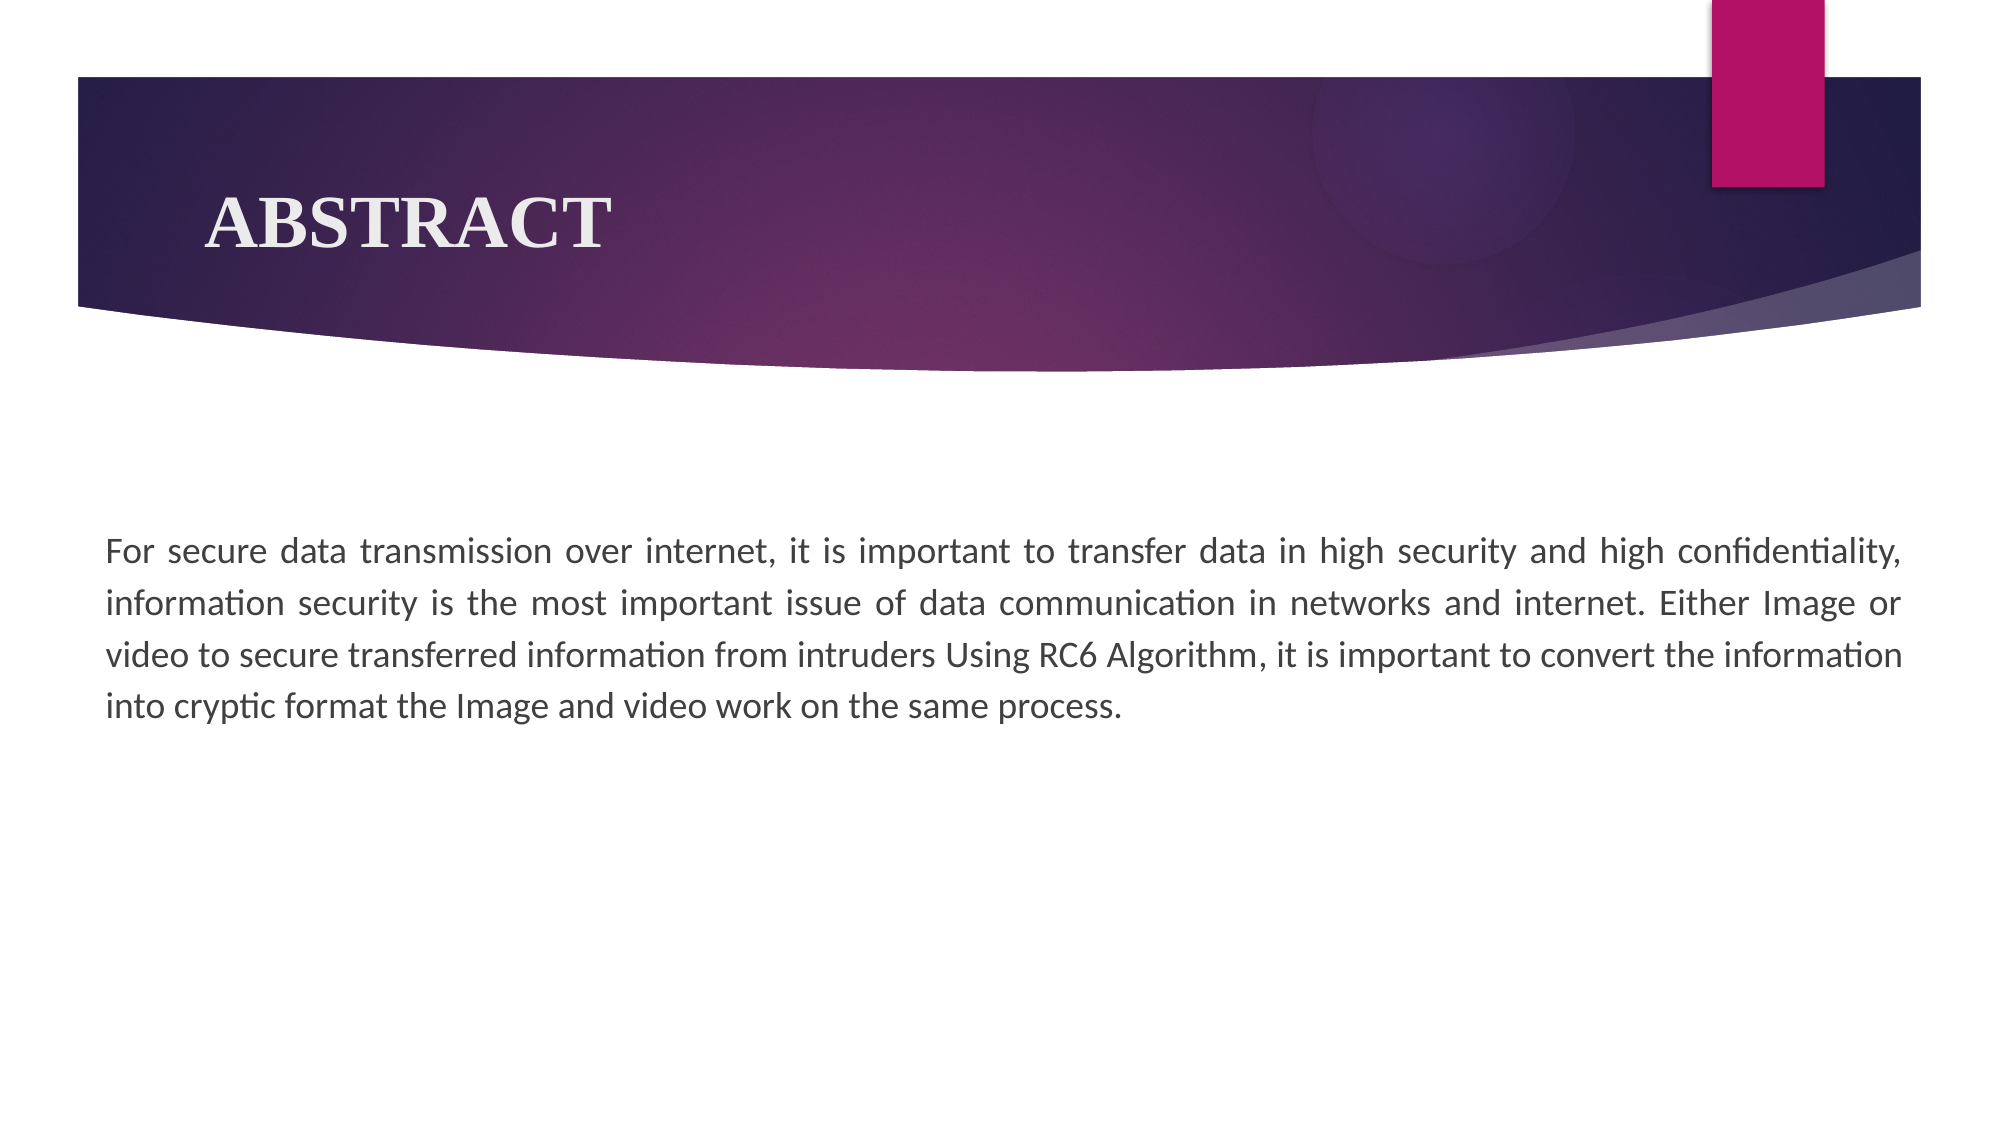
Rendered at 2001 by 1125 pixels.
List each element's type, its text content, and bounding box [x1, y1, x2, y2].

list For secure data transmission over internet, it is important to transfer data in high security and high confidentiality, information security is the most important issue of data communication in networks and internet. Either Image or video to secure transferred information from intruders Using RC6 Algorithm, it is important to convert the information into cryptic format the Image and video work on the same process. [90, 512, 1919, 1125]
title ABSTRACT [189, 159, 1627, 276]
